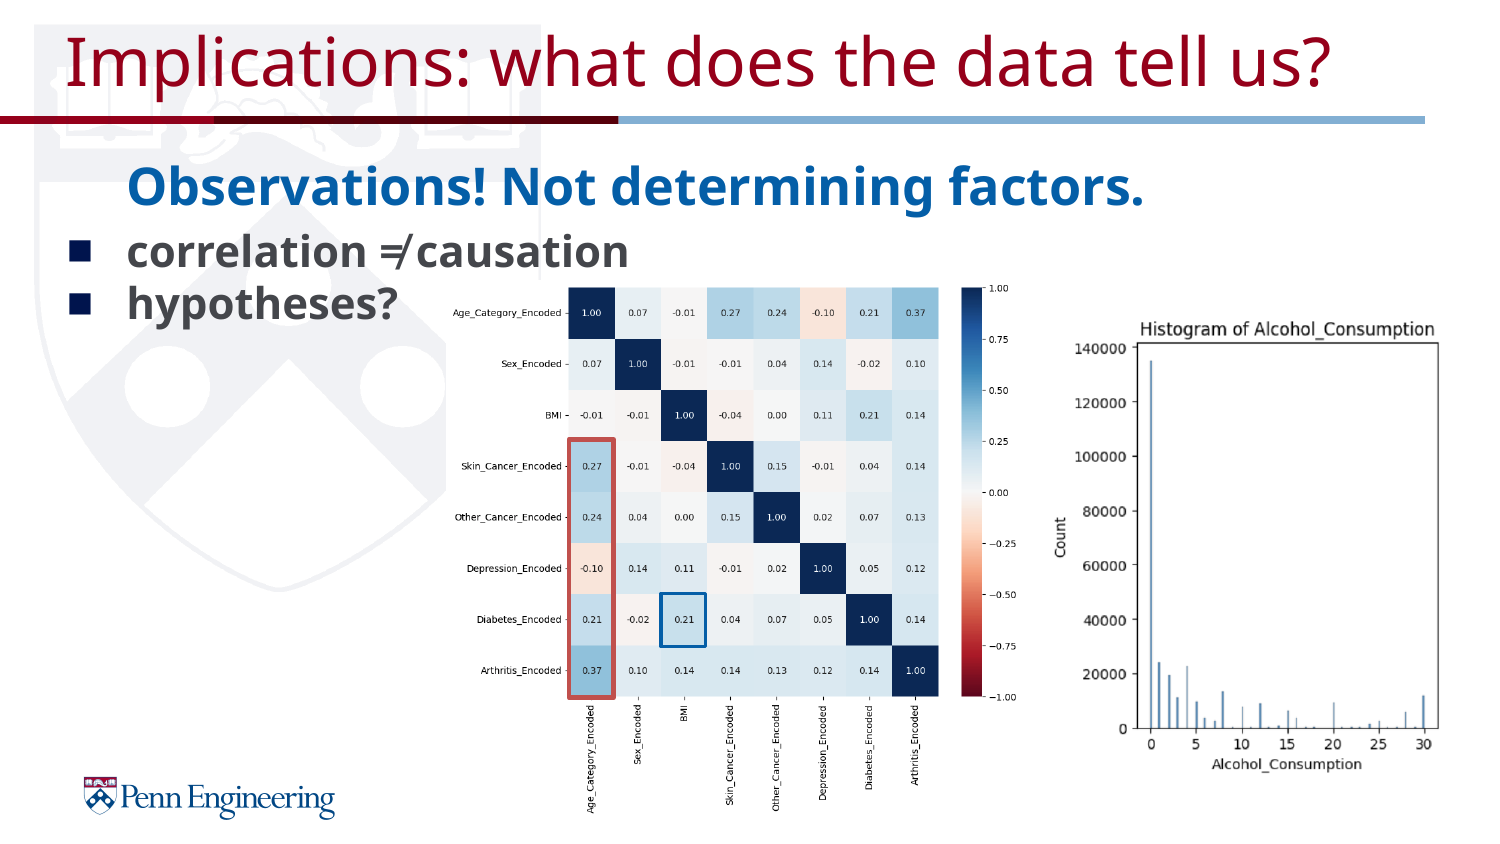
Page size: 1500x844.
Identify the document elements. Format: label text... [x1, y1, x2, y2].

picture [75, 770, 343, 823]
list Observations! Not determining factors. correlation ≠ causation hypotheses? [36, 145, 1387, 752]
picture [1041, 307, 1452, 792]
picture [446, 279, 1026, 819]
title Implications: what does the data tell us? [50, 2, 1401, 117]
